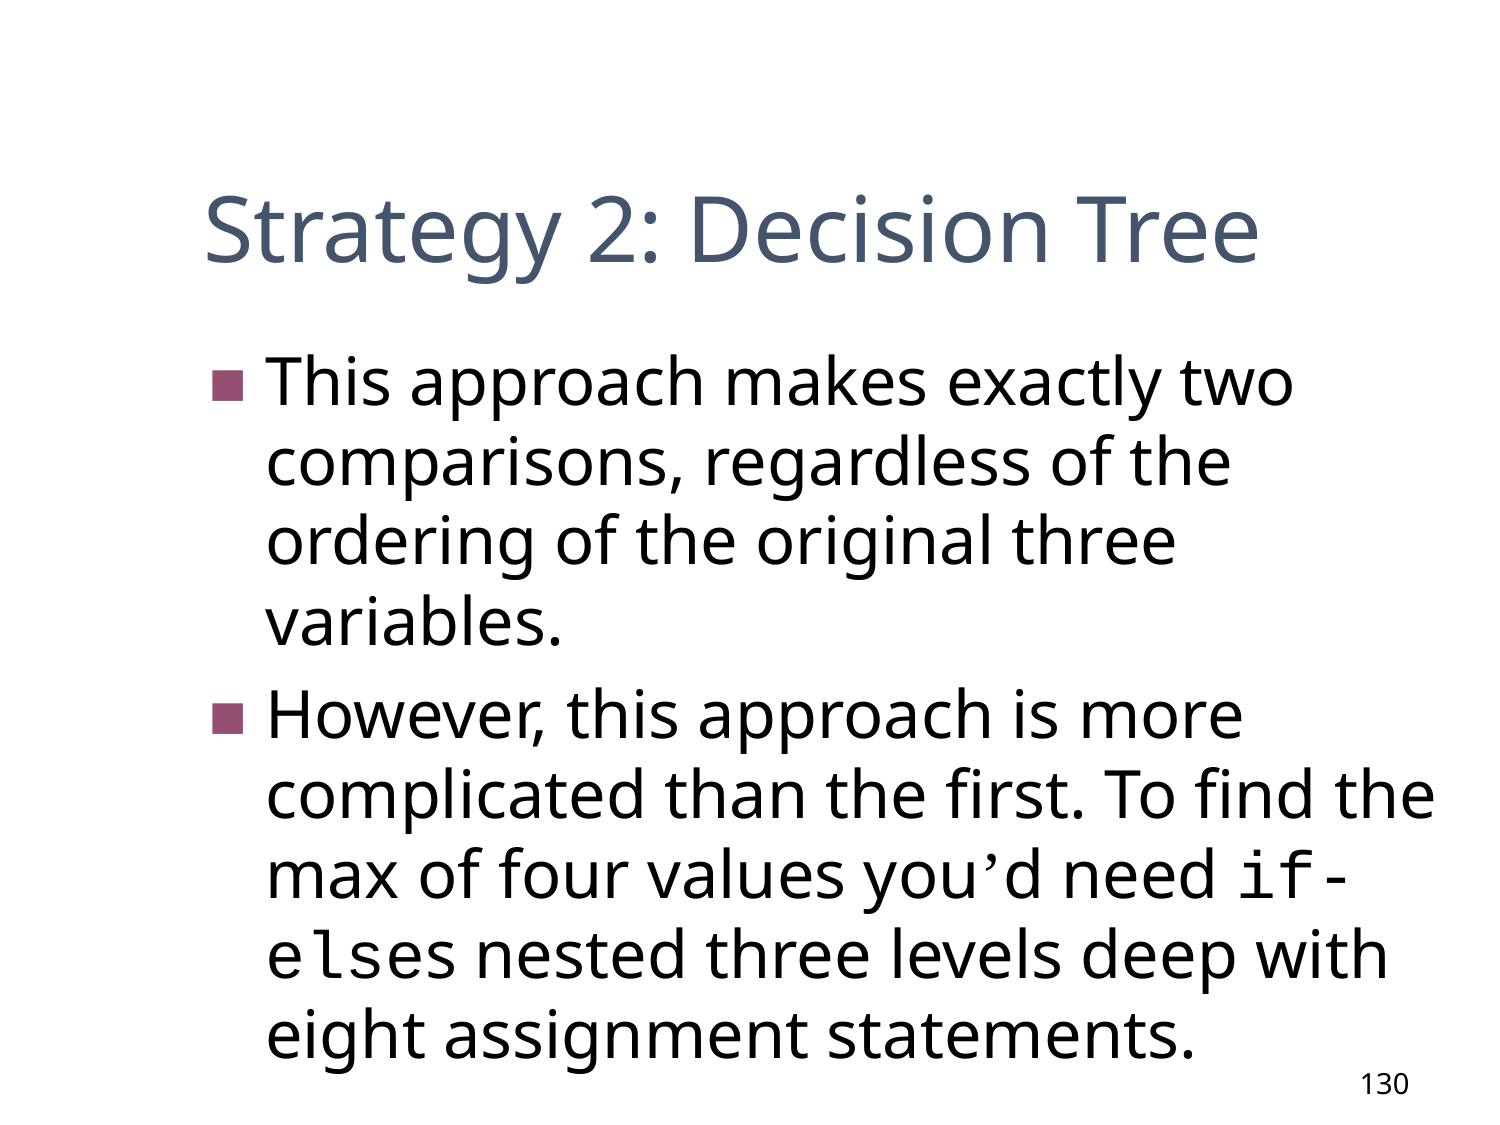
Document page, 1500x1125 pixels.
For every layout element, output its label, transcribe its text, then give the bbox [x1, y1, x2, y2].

text_box 130 [1112, 1037, 1425, 1113]
title Strategy 2: Decision Tree [188, 101, 1468, 289]
list This approach makes exactly two comparisons, regardless of the ordering of the original three variables. However, this approach is more complicated than the first. To find the max of four values you’d need if-elses nested three levels deep with eight assignment statements. [193, 331, 1469, 1006]
